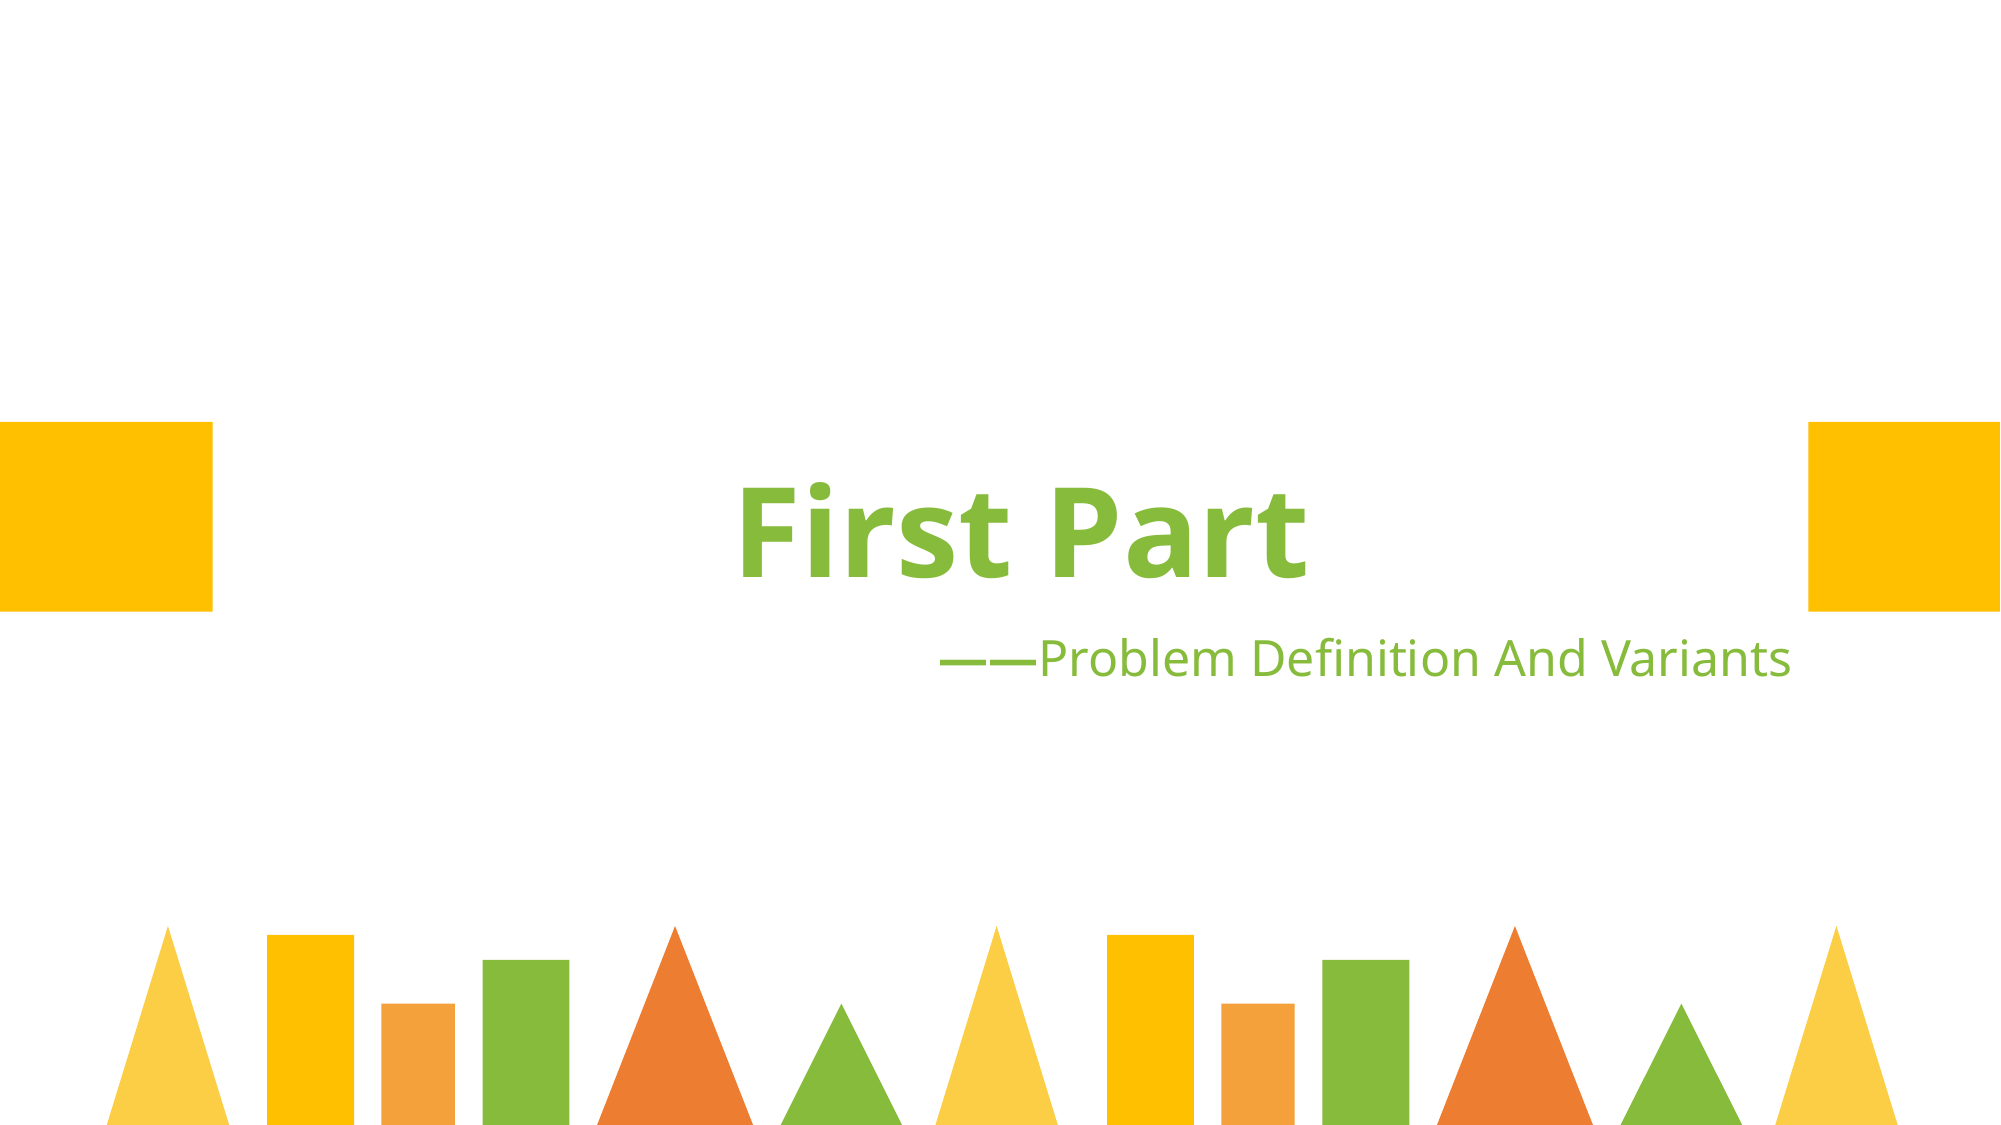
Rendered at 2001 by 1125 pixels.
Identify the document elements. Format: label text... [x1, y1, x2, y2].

text_box [1808, 421, 2000, 444]
text_box [381, 1003, 455, 1125]
text_box [935, 926, 1058, 1125]
text_box [267, 934, 355, 1125]
text_box [1775, 926, 1898, 1125]
text_box [1620, 1003, 1743, 1125]
text_box [780, 1003, 903, 1125]
text_box [1436, 926, 1593, 1125]
text_box [482, 959, 570, 1125]
text_box [597, 926, 754, 1125]
text_box First Part [21, 444, 2000, 610]
text_box [106, 926, 230, 1125]
text_box [0, 421, 213, 612]
text_box ——Problem Definition And Variants [798, 619, 1934, 694]
text_box [1322, 959, 1410, 1125]
text_box [1221, 1003, 1295, 1125]
text_box [1107, 934, 1194, 1125]
